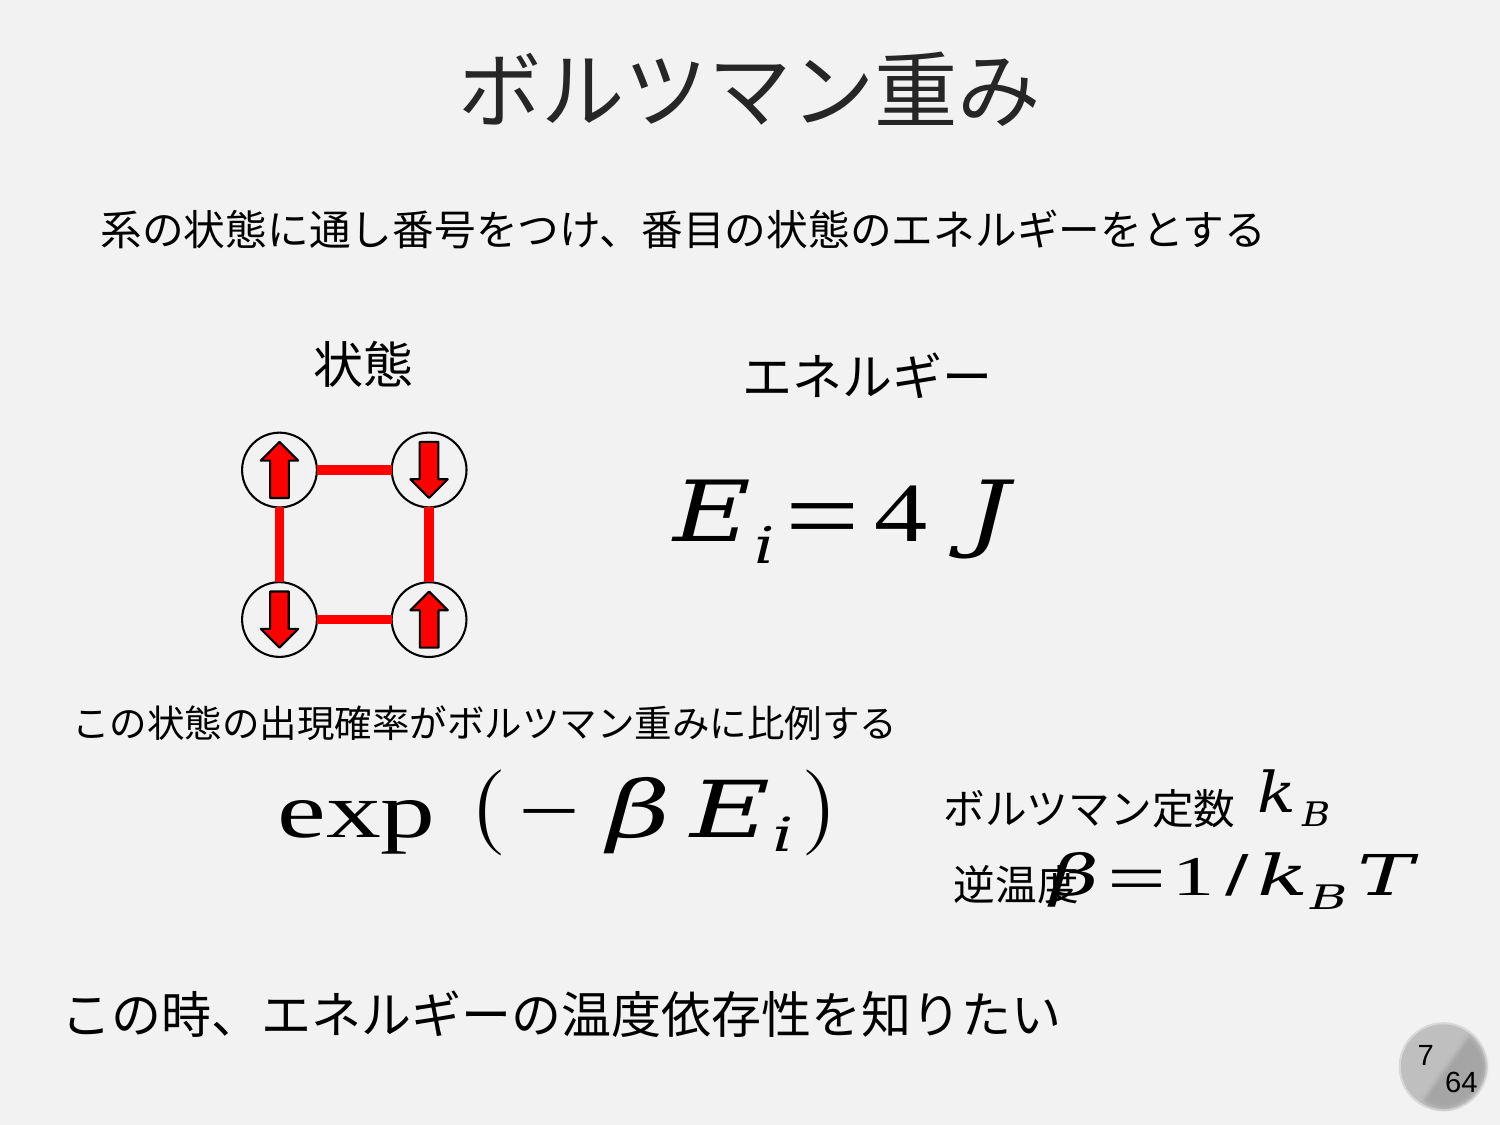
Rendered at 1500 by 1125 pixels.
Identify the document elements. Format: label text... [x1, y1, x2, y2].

text_box エネルギー [727, 338, 1008, 413]
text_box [241, 432, 467, 657]
text_box ボルツマン定数 [928, 775, 1251, 840]
text_box この状態の出現確率がボルツマン重みに比例する [57, 692, 912, 753]
text_box この時、エネルギーの温度依存性を知りたい [46, 975, 1077, 1051]
list ボルツマン重み [0, 31, 1500, 155]
text_box 逆温度 [938, 851, 1164, 916]
